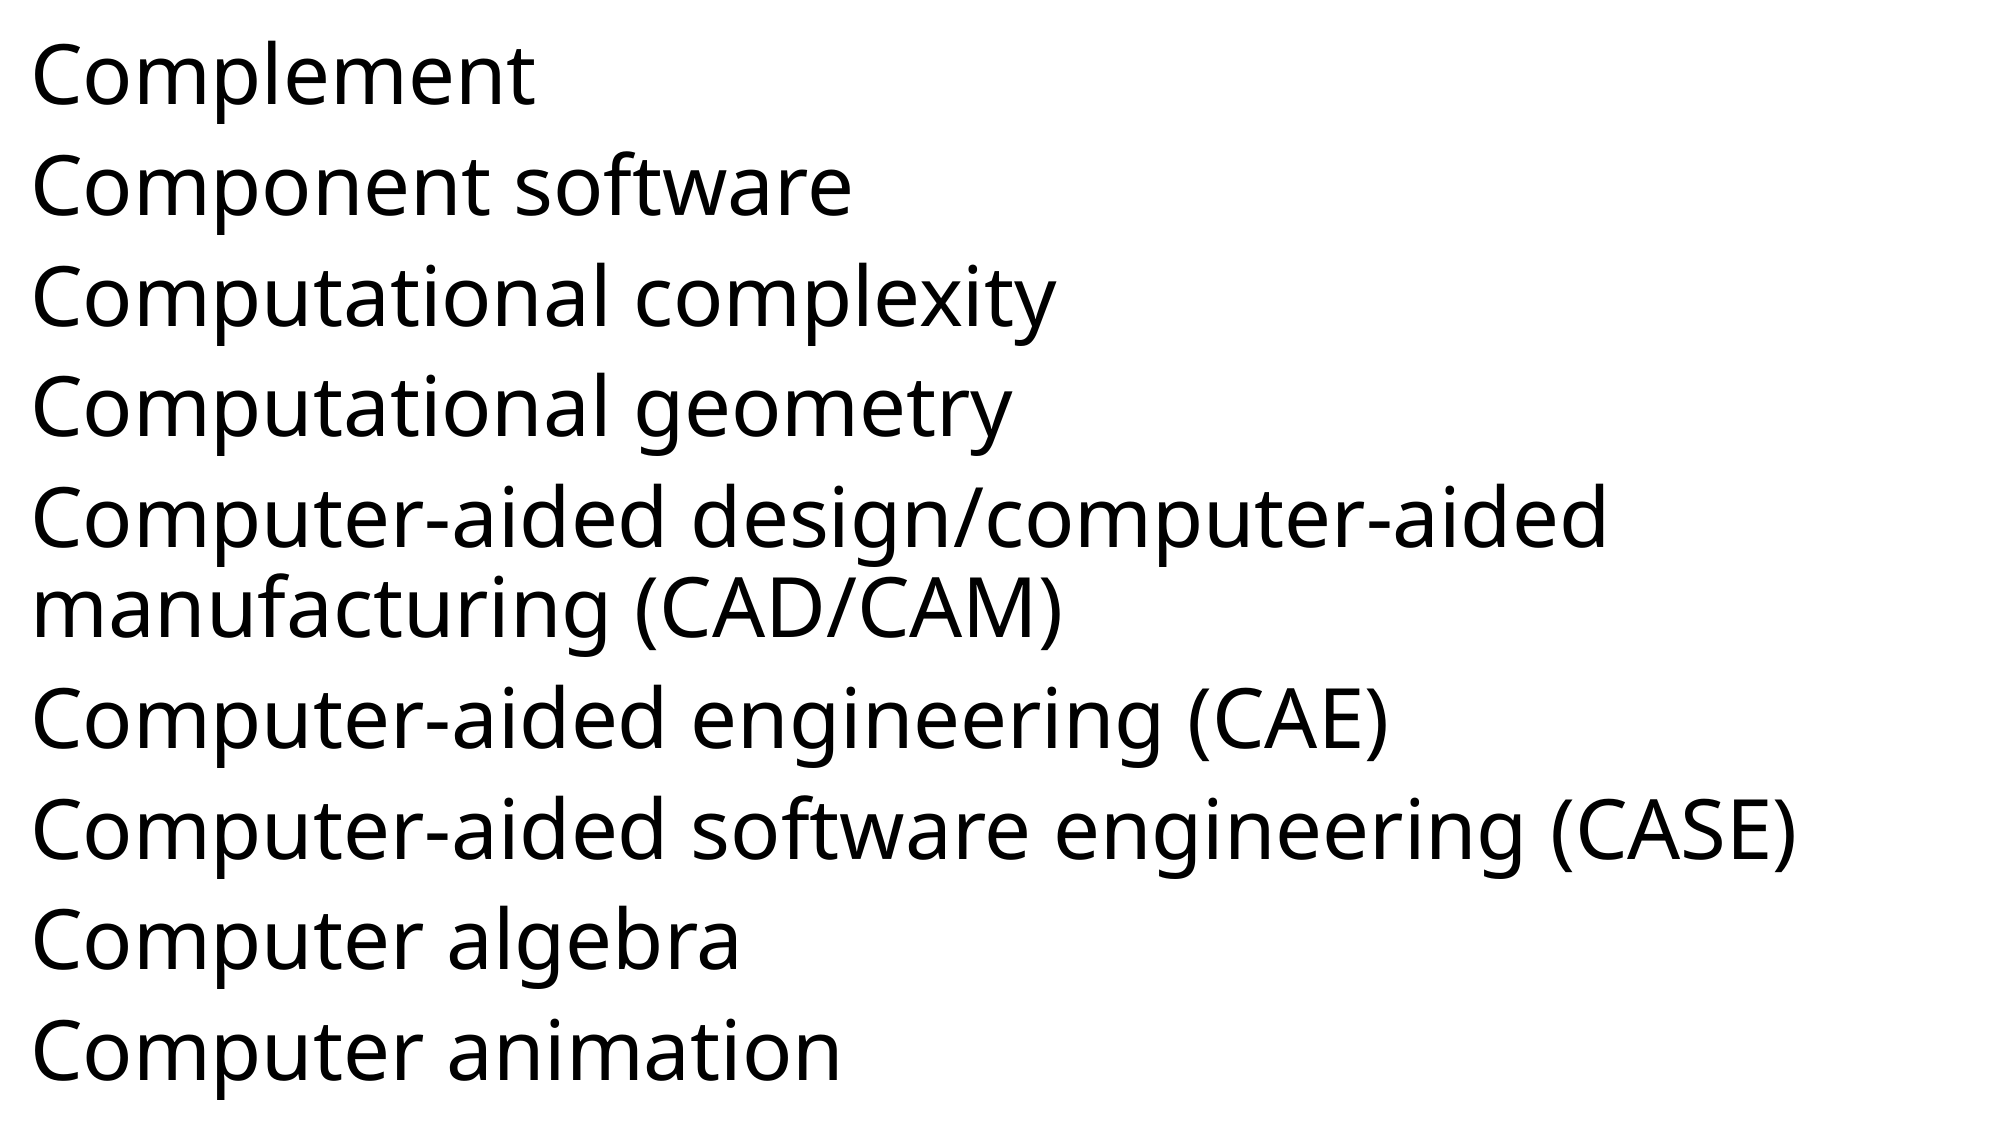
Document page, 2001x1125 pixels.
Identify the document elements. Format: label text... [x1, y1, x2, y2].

list Complement Component software Computational complexity Computational geometry Computer-aided design/computer-aided manufacturing (CAD/CAM) Computer-aided engineering (CAE) Computer-aided software engineering (CASE) Computer algebra Computer animation Computer architecture [15, 24, 2000, 1014]
